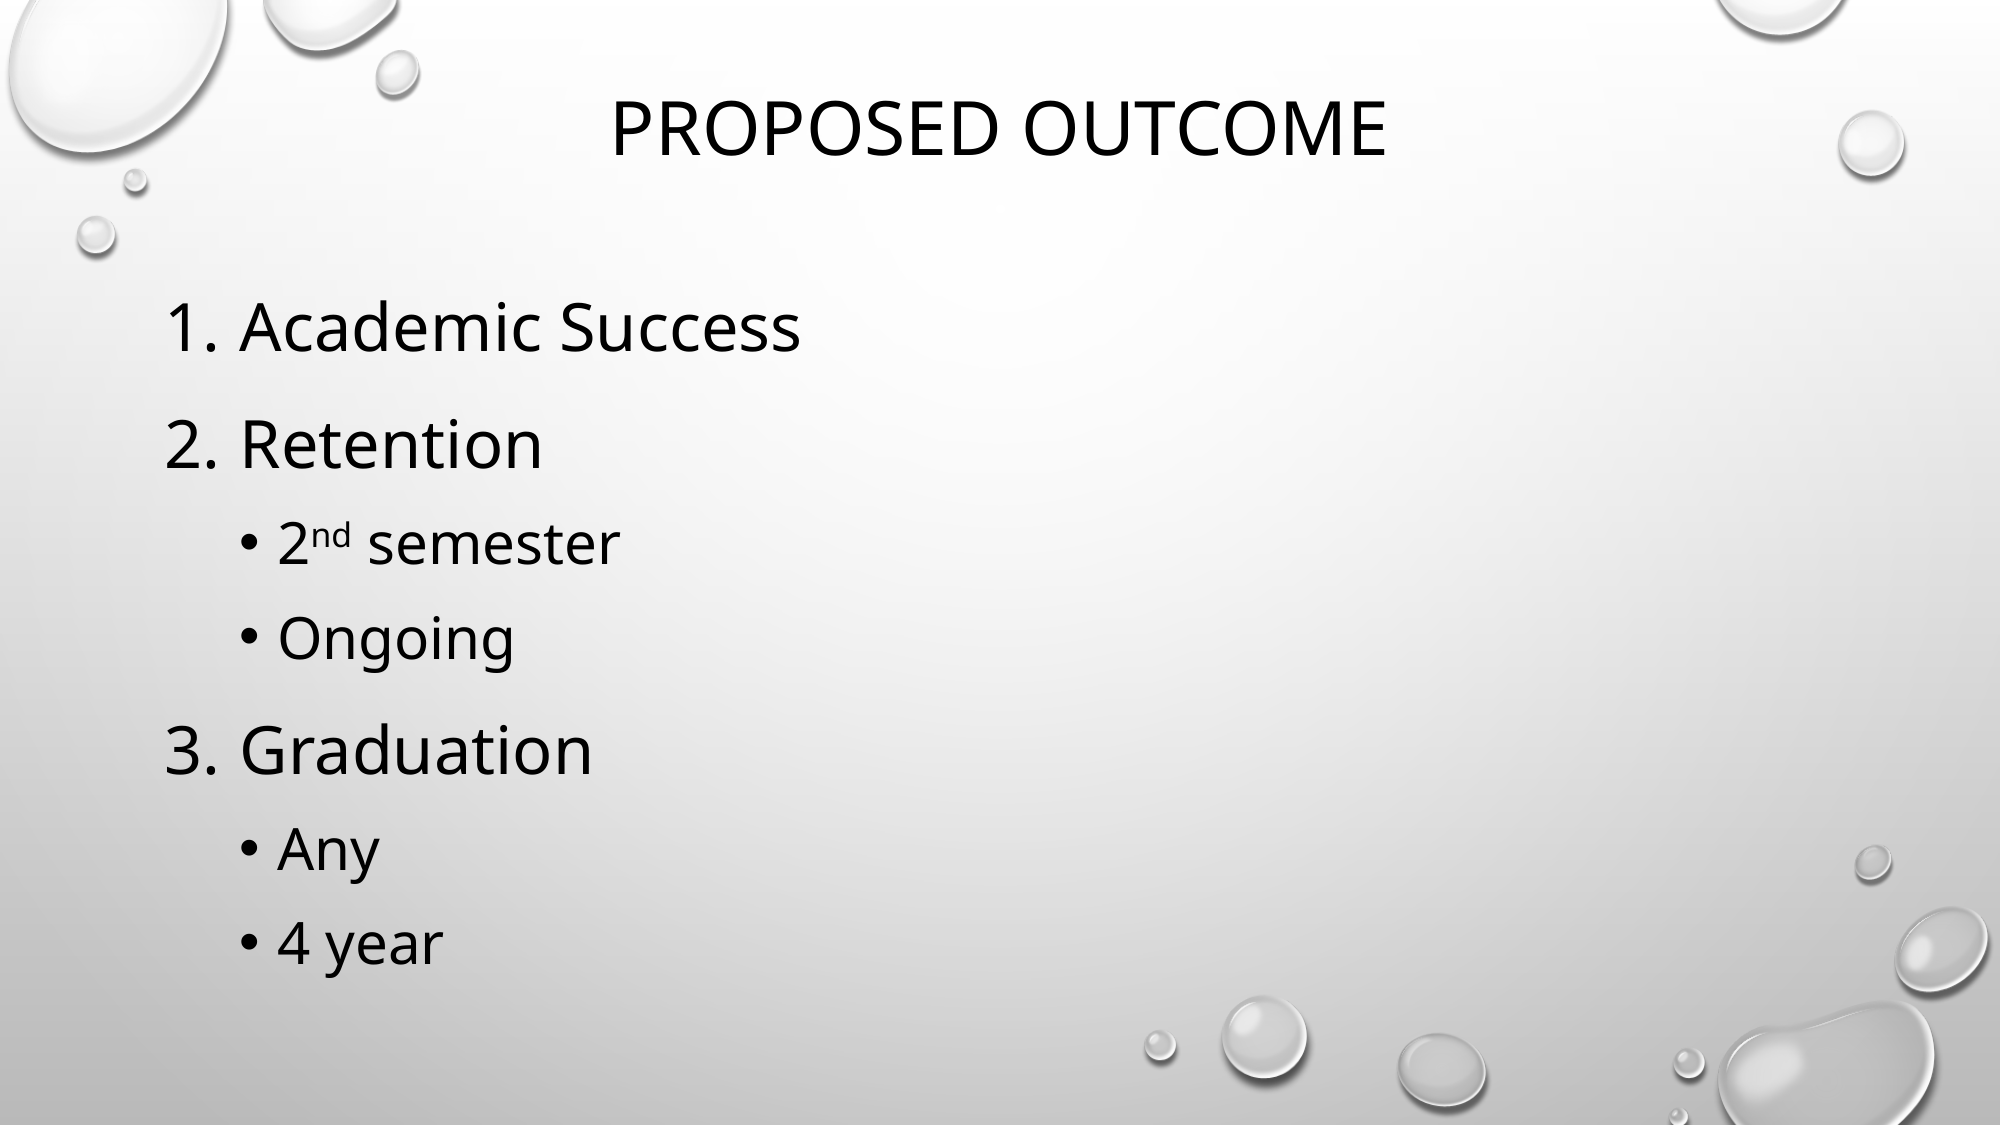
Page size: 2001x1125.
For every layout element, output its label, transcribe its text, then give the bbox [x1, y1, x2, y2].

list Academic Success Retention 2nd semester Ongoing Graduation Any 4 year [149, 261, 1850, 824]
title Proposed Outcome [149, 0, 1850, 261]
picture [0, 0, 2000, 1125]
